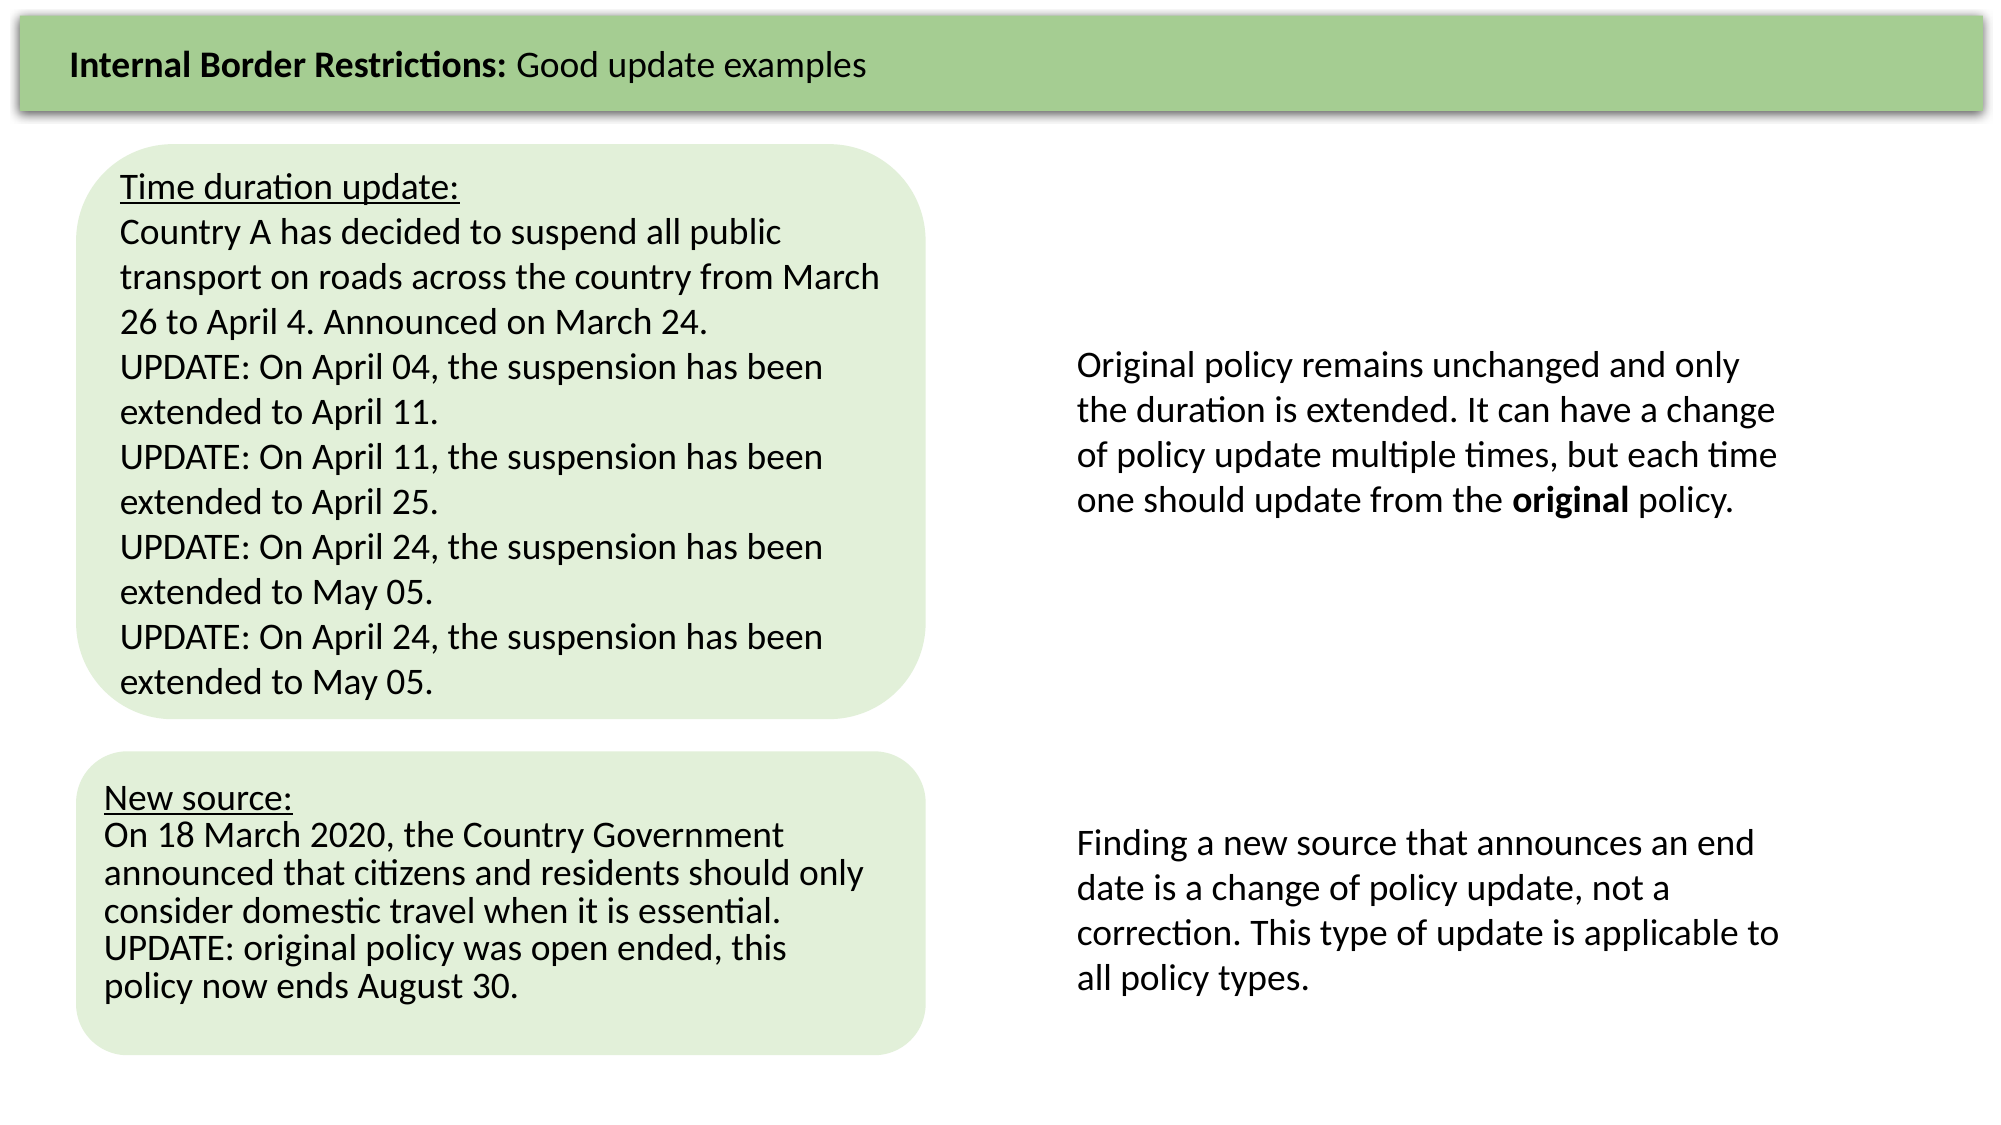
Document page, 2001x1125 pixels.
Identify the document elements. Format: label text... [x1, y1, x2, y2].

text_box Time duration update: Country A has decided to suspend all public transport on roads across the country from March 26 to April 4. Announced on March 24. UPDATE: On April 04, the suspension has been extended to April 11. UPDATE: On April 11, the suspension has been extended to April 25. UPDATE: On April 24, the suspension has been extended to May 05. UPDATE: On April 24, the suspension has been extended to May 05. [76, 144, 926, 720]
table_header New source: On 18 March 2020, the Country Government announced that citizens and residents should only consider domestic travel when it is essential. UPDATE: original policy was open ended, this policy now ends August 30. [89, 752, 896, 1037]
text_box Original policy remains unchanged and only the duration is extended. It can have a change of policy update multiple times, but each time one should update from the original policy. [1062, 333, 1801, 528]
text_box Finding a new source that announces an end date is a change of policy update, not a correction. This type of update is applicable to all policy types. [1062, 810, 1801, 1006]
text_box Internal Border Restrictions: Good update examples [54, 33, 1445, 93]
text_box [19, 15, 1983, 111]
text_box [76, 756, 926, 1056]
